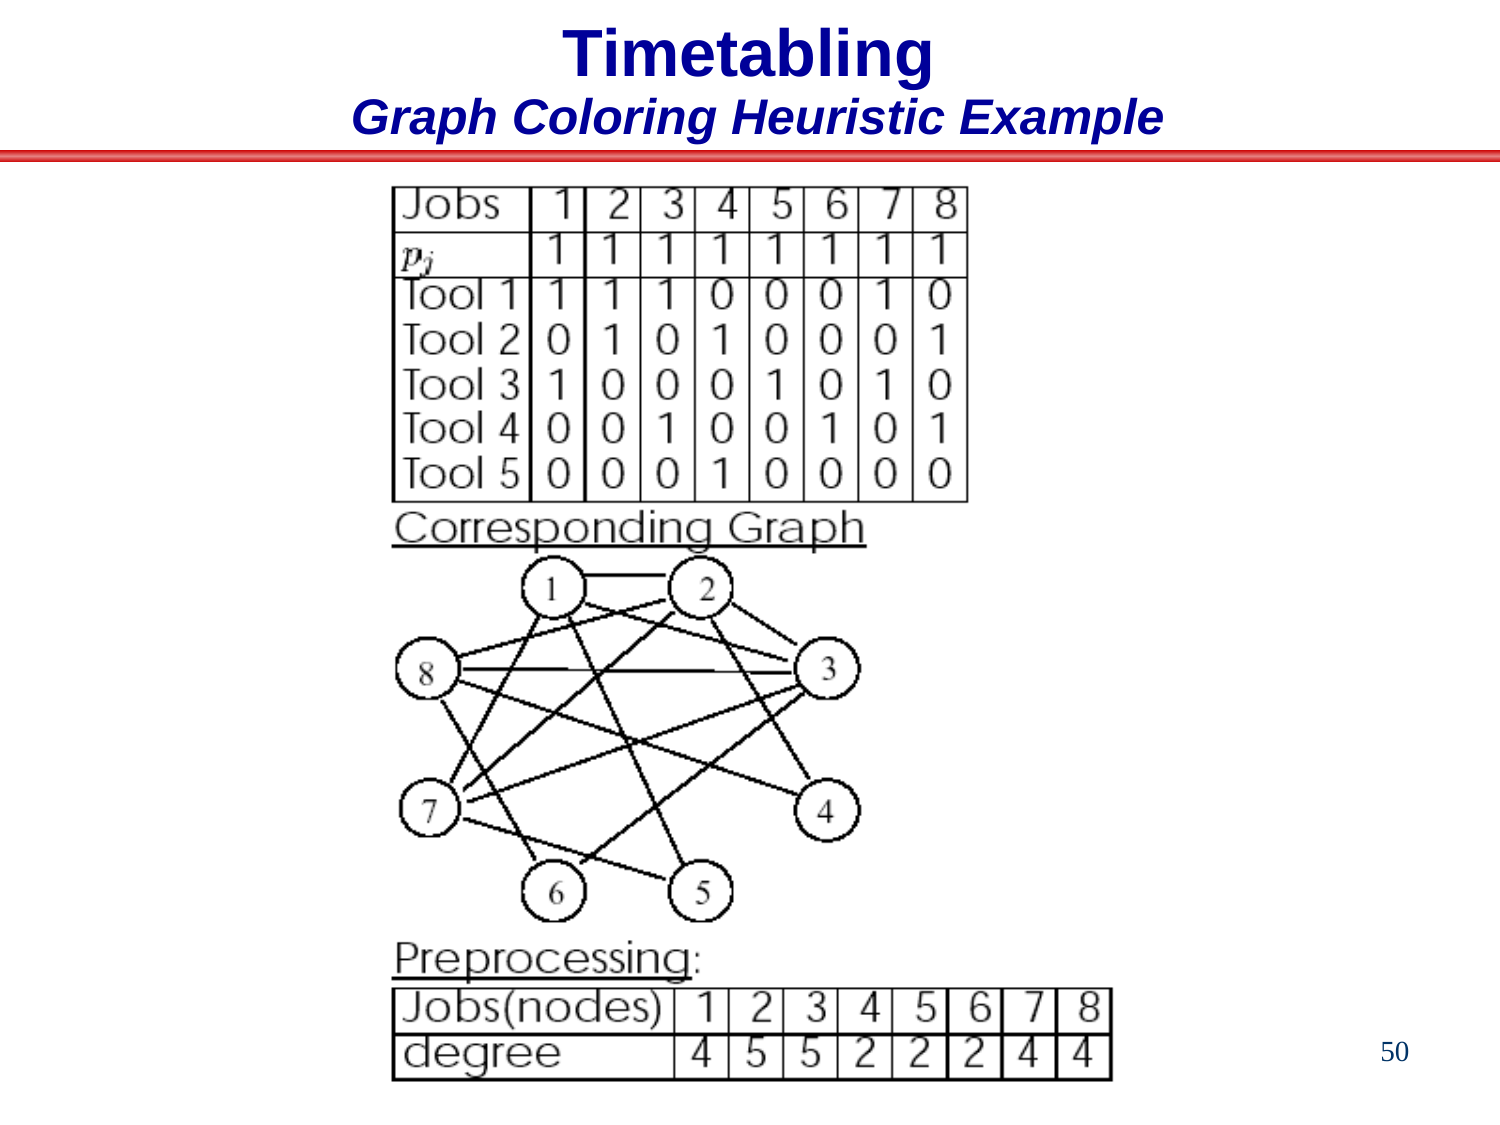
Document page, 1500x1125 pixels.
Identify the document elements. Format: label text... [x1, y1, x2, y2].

picture [362, 174, 1132, 1101]
title Timetabling Graph Coloring Heuristic Example [37, 0, 1479, 153]
slide_number 50 [1135, 1024, 1425, 1103]
